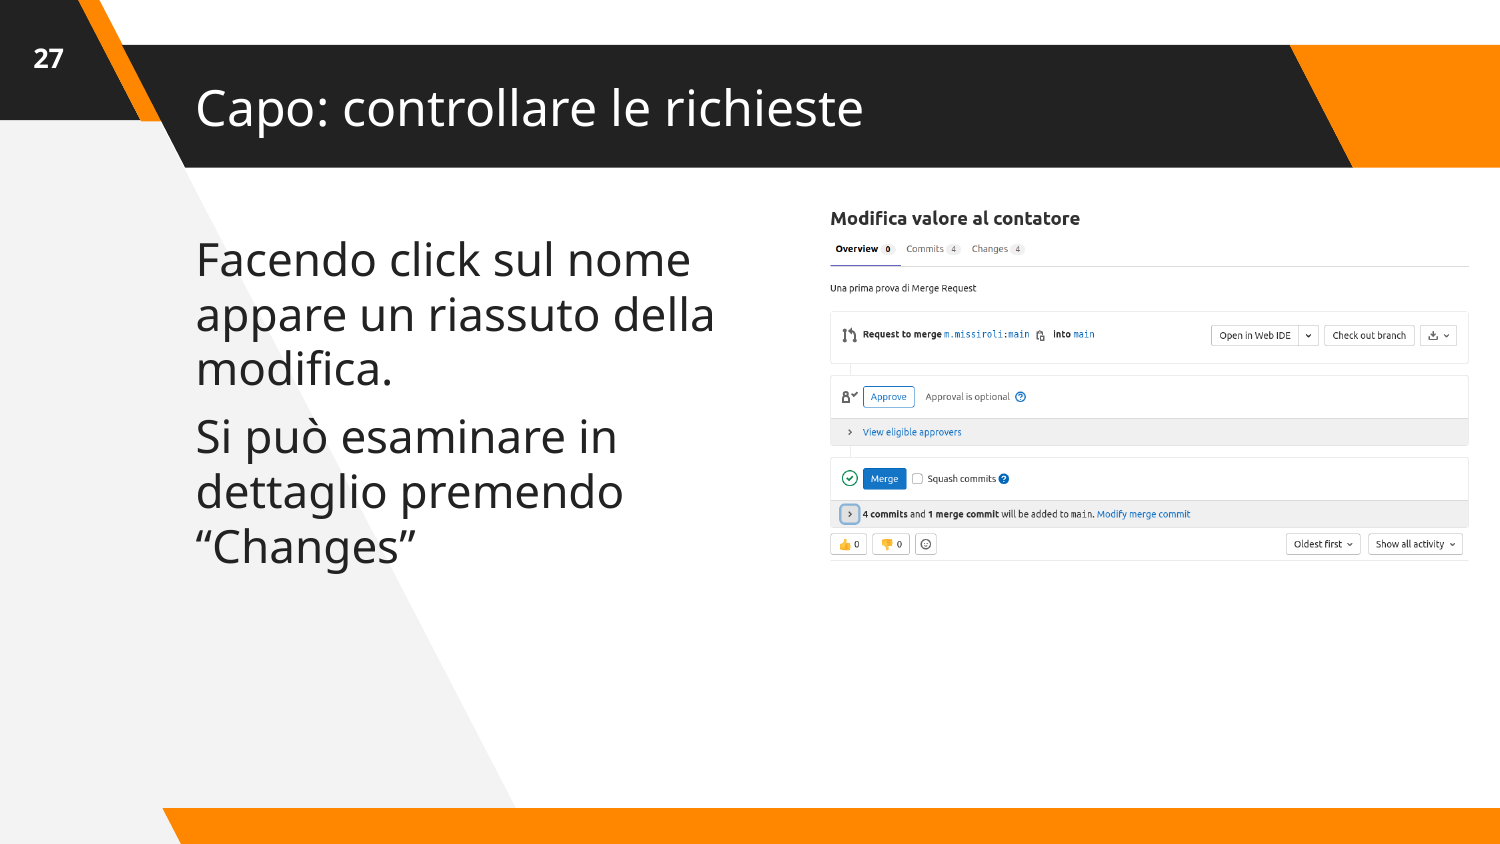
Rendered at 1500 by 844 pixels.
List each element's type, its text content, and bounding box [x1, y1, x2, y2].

title Capo: controllare le richieste [180, 44, 1424, 168]
list Facendo click sul nome appare un riassuto della modifica. Si può esaminare in dettaglio premendo “Changes” [180, 215, 785, 796]
picture [815, 208, 1482, 562]
slide_number ‹#› [0, 0, 98, 121]
